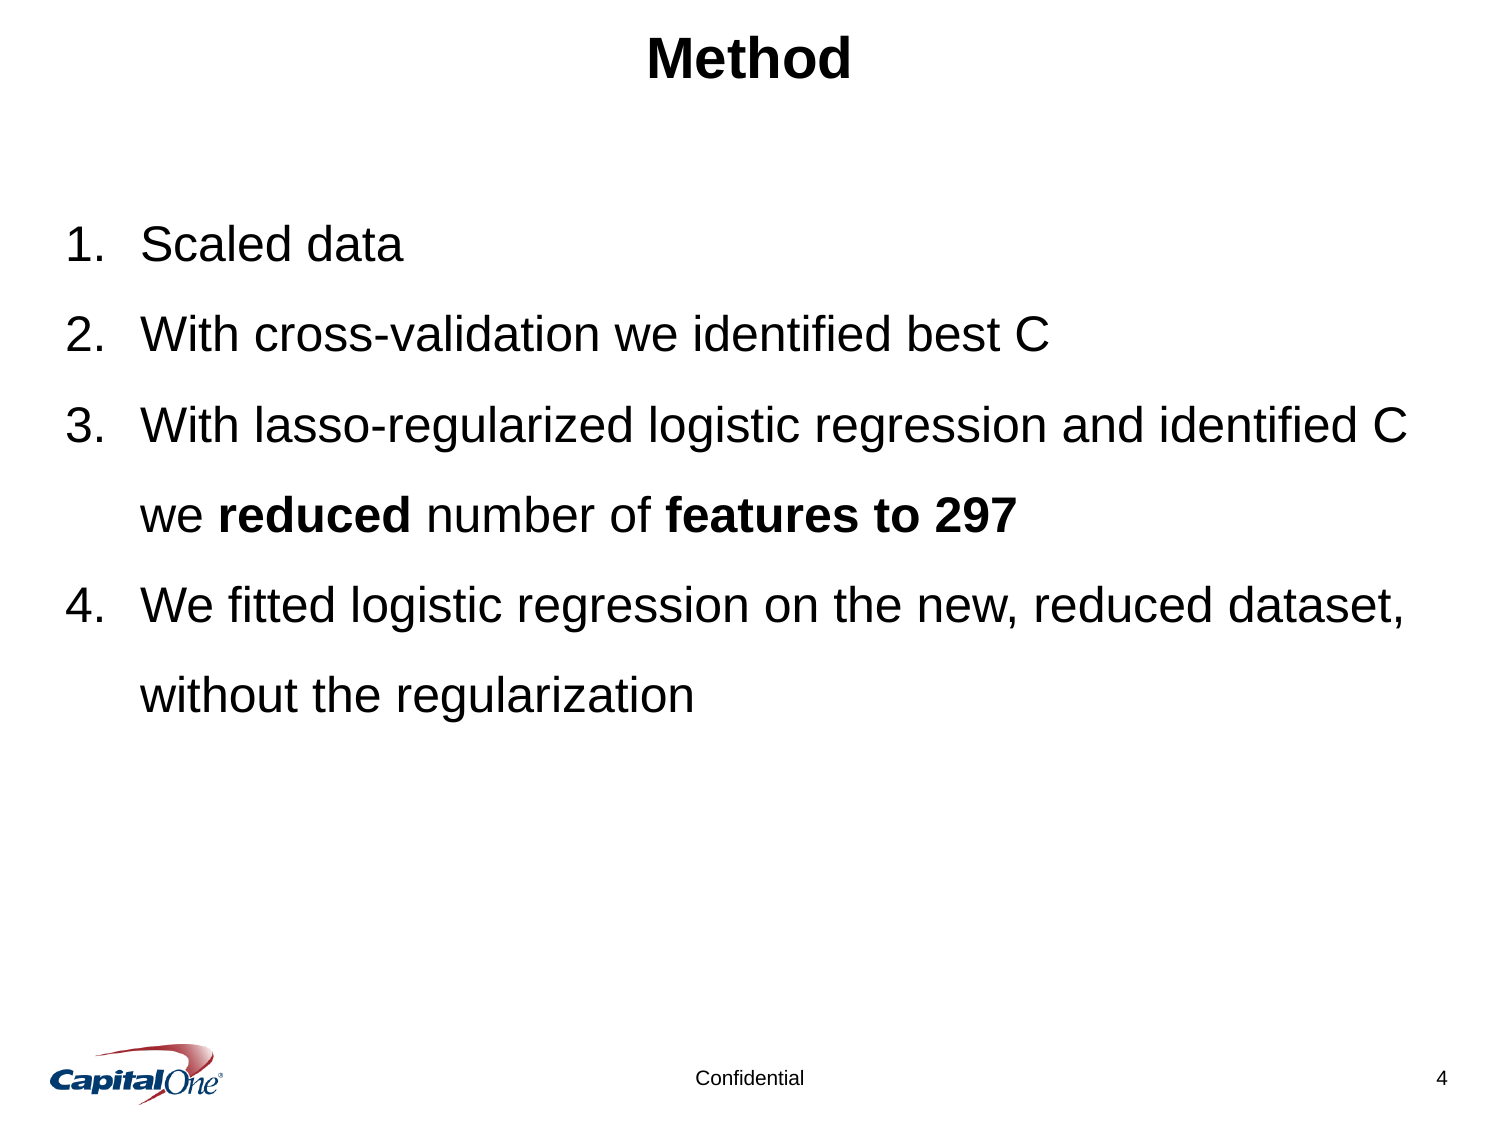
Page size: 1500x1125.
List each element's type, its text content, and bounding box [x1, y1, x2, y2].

picture [50, 1044, 223, 1105]
list Scaled data With cross-validation we identified best C With lasso-regularized logistic regression and identified C we reduced number of features to 297 We fitted logistic regression on the new, reduced dataset, without the regularization [49, 173, 1451, 988]
title Method [49, 12, 1451, 129]
